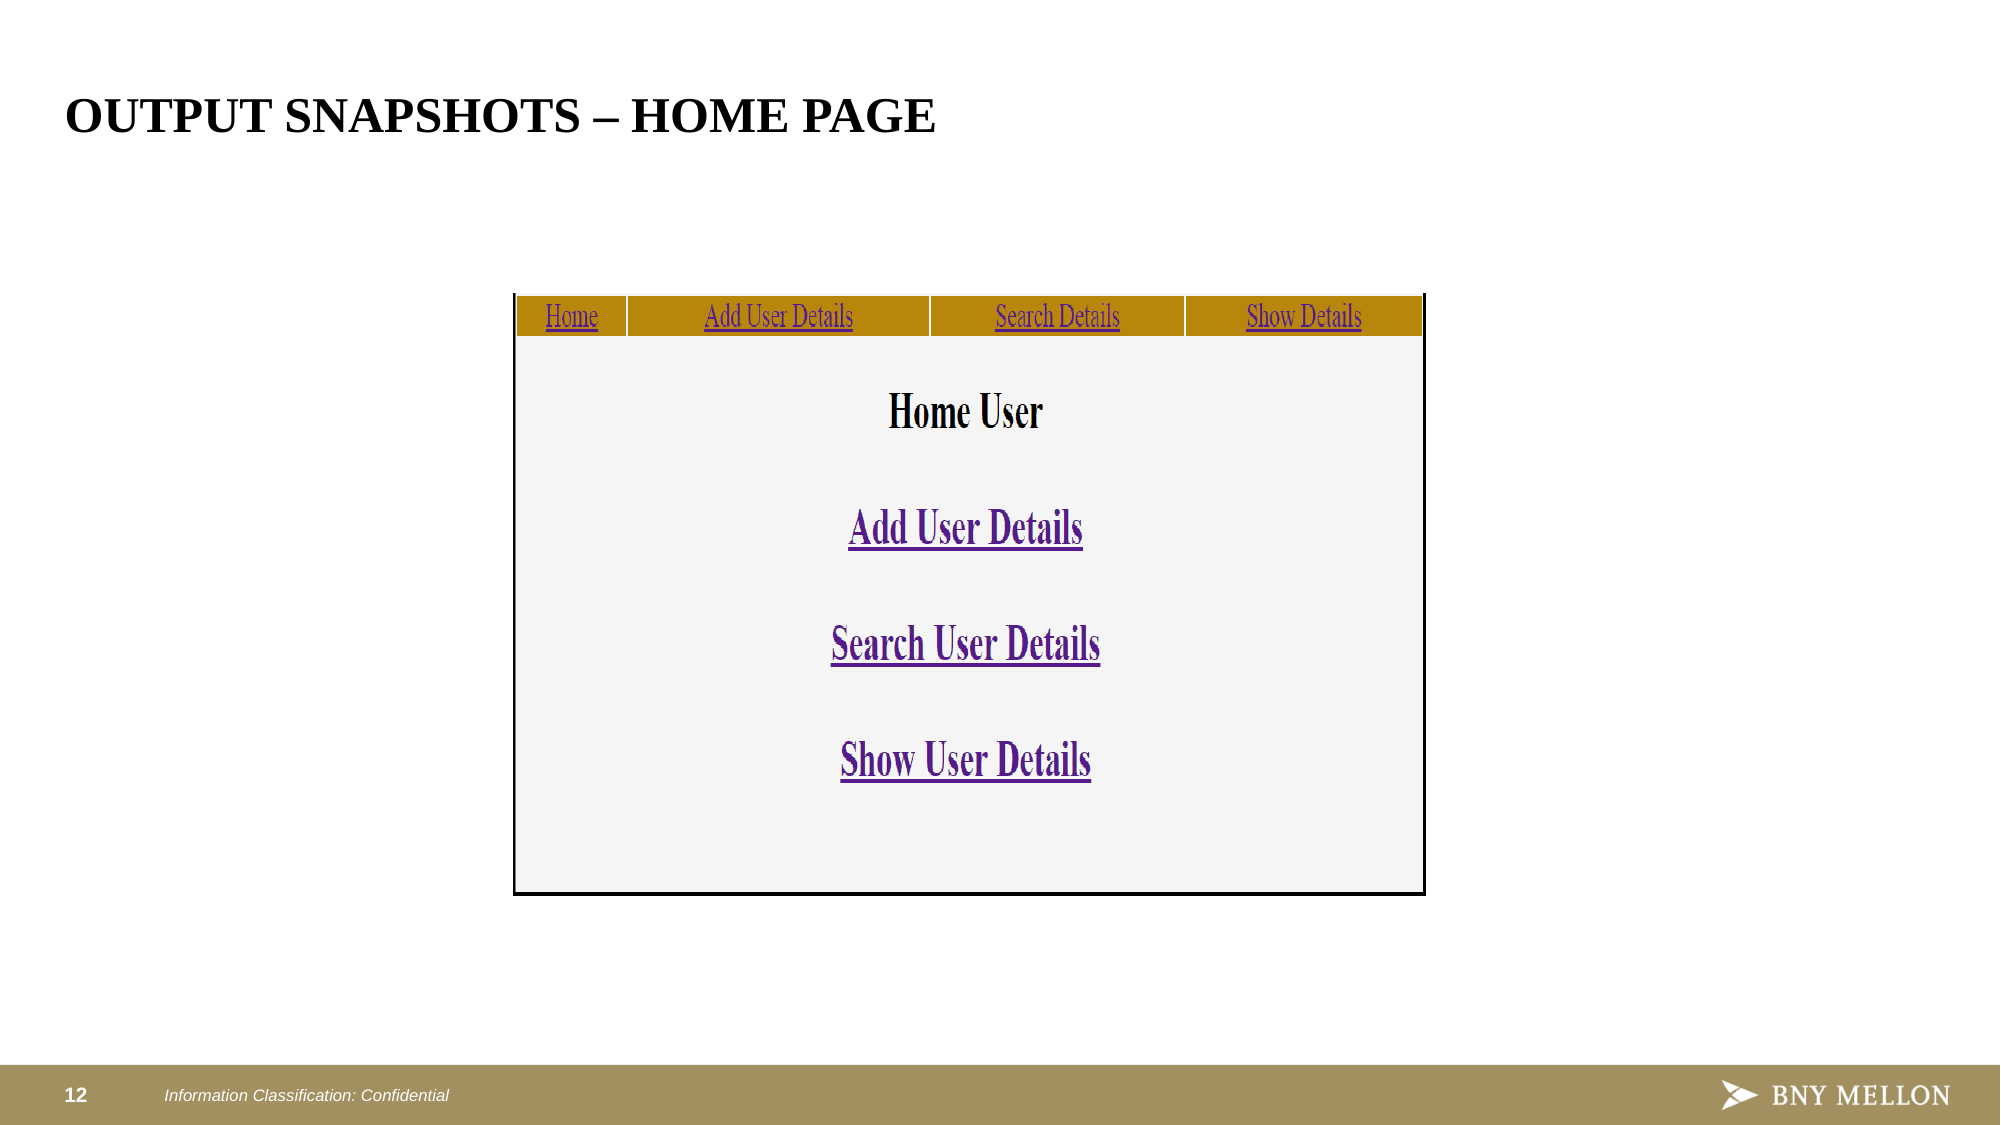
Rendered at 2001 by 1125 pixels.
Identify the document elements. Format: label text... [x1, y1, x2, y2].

picture [349, 293, 1588, 901]
picture [1722, 1080, 1950, 1110]
title OUTPUT SNAPSHOTS – HOME PAGE [49, 75, 1950, 151]
